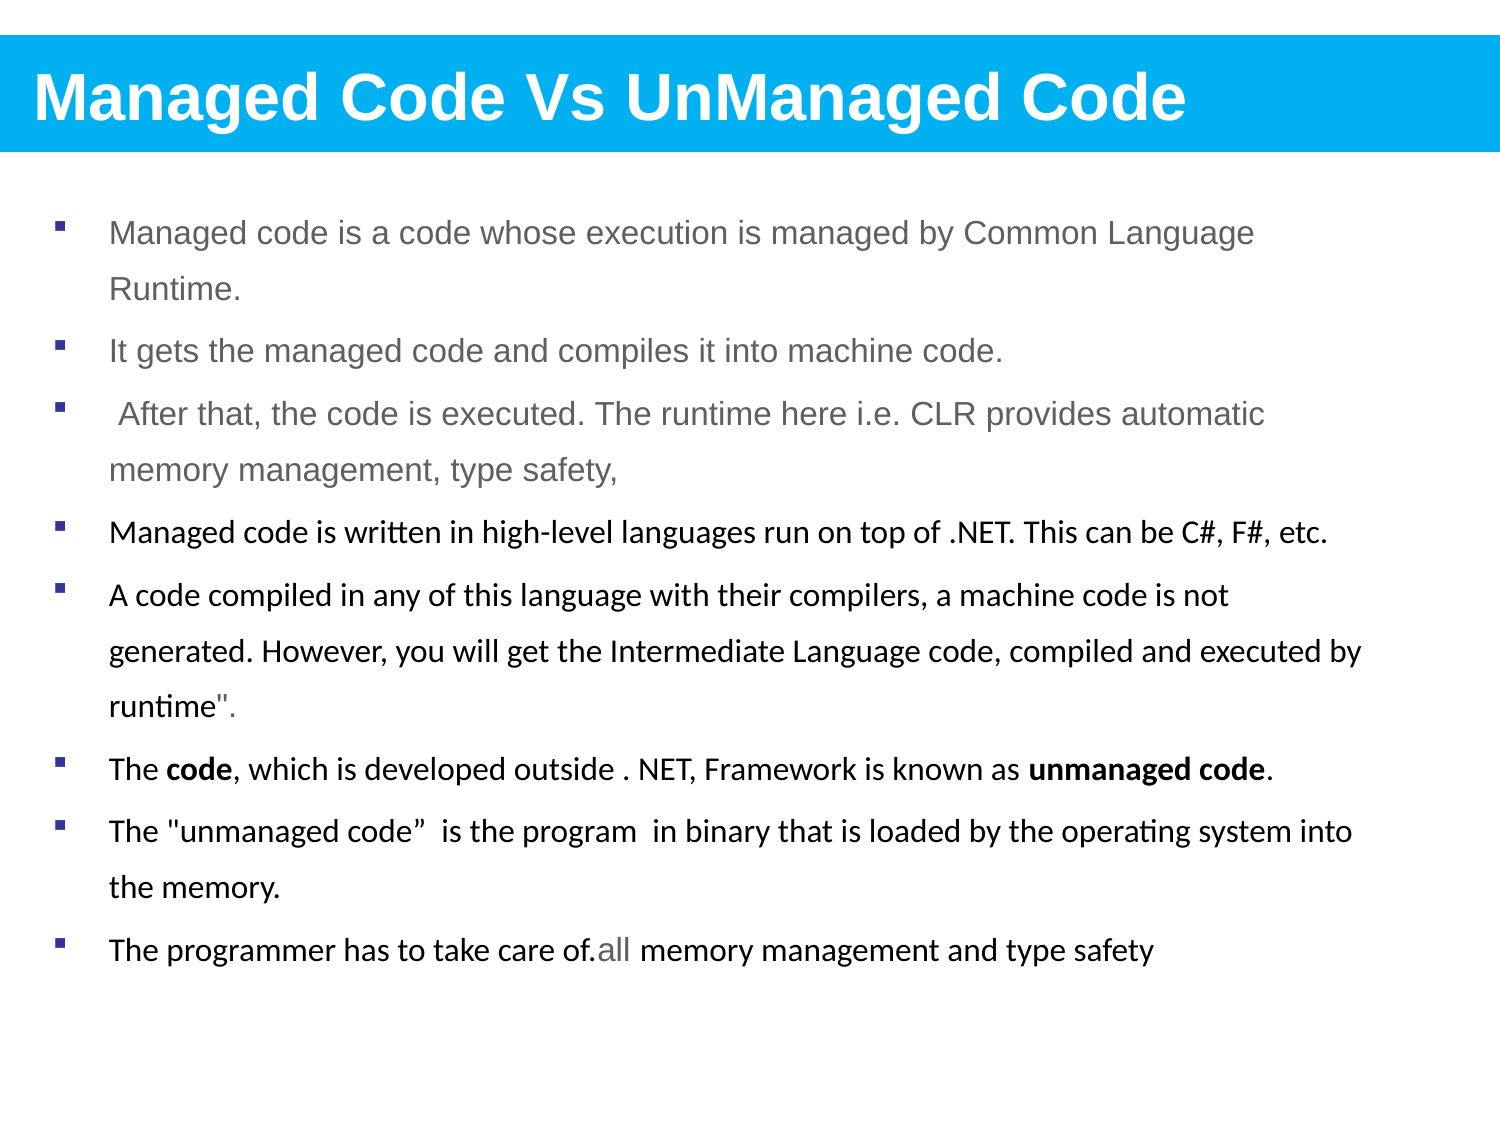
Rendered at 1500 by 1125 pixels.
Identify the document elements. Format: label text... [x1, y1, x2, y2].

text_box Managed code is a code whose execution is managed by Common Language Runtime. It gets the managed code and compiles it into machine code. After that, the code is executed. The runtime here i.e. CLR provides automatic memory management, type safety, Managed code is written in high-level languages run on top of .NET. This can be C#, F#, etc. A code compiled in any of this language with their compilers, a machine code is not generated. However, you will get the Intermediate Language code, compiled and executed by runtime". The code, which is developed outside . NET, Framework is known as unmanaged code. The "unmanaged code” is the program in binary that is loaded by the operating system into the memory. The programmer has to take care of.all memory management and type safety [37, 187, 1396, 1038]
text_box Managed Code Vs UnManaged Code [0, 35, 1500, 152]
